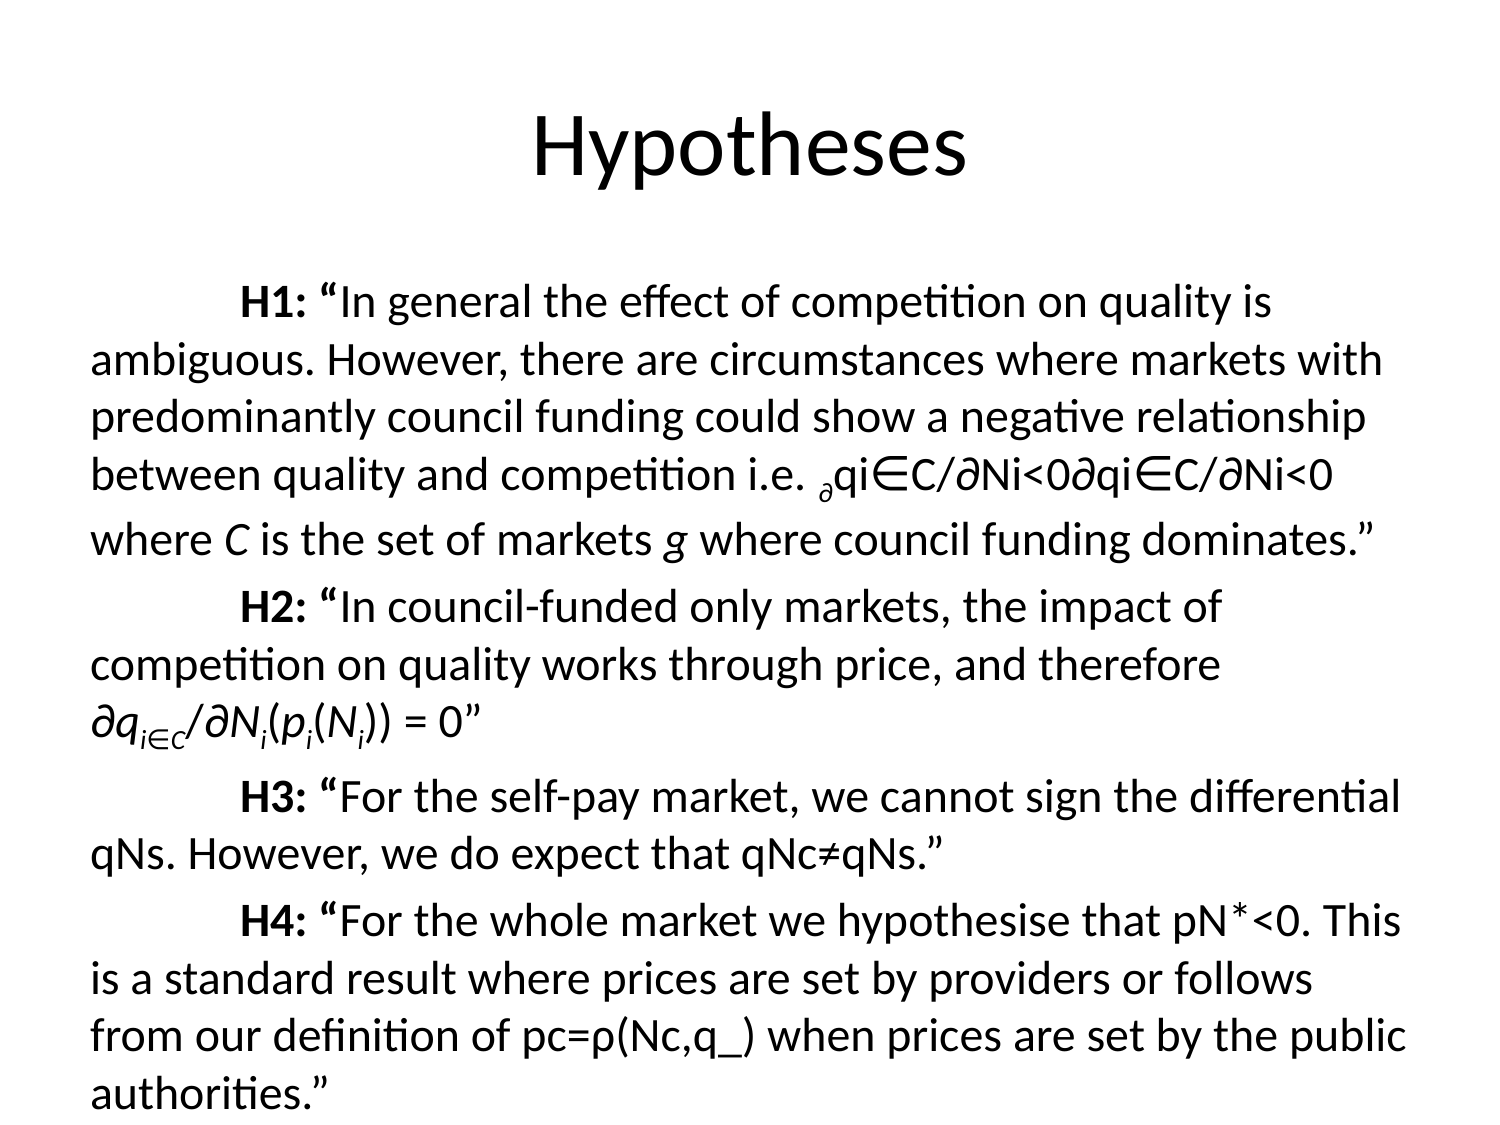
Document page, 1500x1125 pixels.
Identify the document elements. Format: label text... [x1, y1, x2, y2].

title Hypotheses [75, 45, 1425, 233]
list H1: “In general the effect of competition on quality is ambiguous. However, there are circumstances where markets with predominantly council funding could show a negative relationship between quality and competition i.e. ∂qi∈C/∂Ni<0∂qi∈C/∂Ni<0 where C is the set of markets g where council funding dominates.” H2: “In council-funded only markets, the impact of competition on quality works through price, and therefore ∂qi∈C/∂Ni(pi(Ni)) = 0” H3: “For the self-pay market, we cannot sign the differential qNs. However, we do expect that qNc≠qNs.” H4: “For the whole market we hypothesise that pN*<0. This is a standard result where prices are set by providers or follows from our definition of pc=ρ(Nc,q_) when prices are set by the public authorities.” [75, 262, 1425, 1081]
